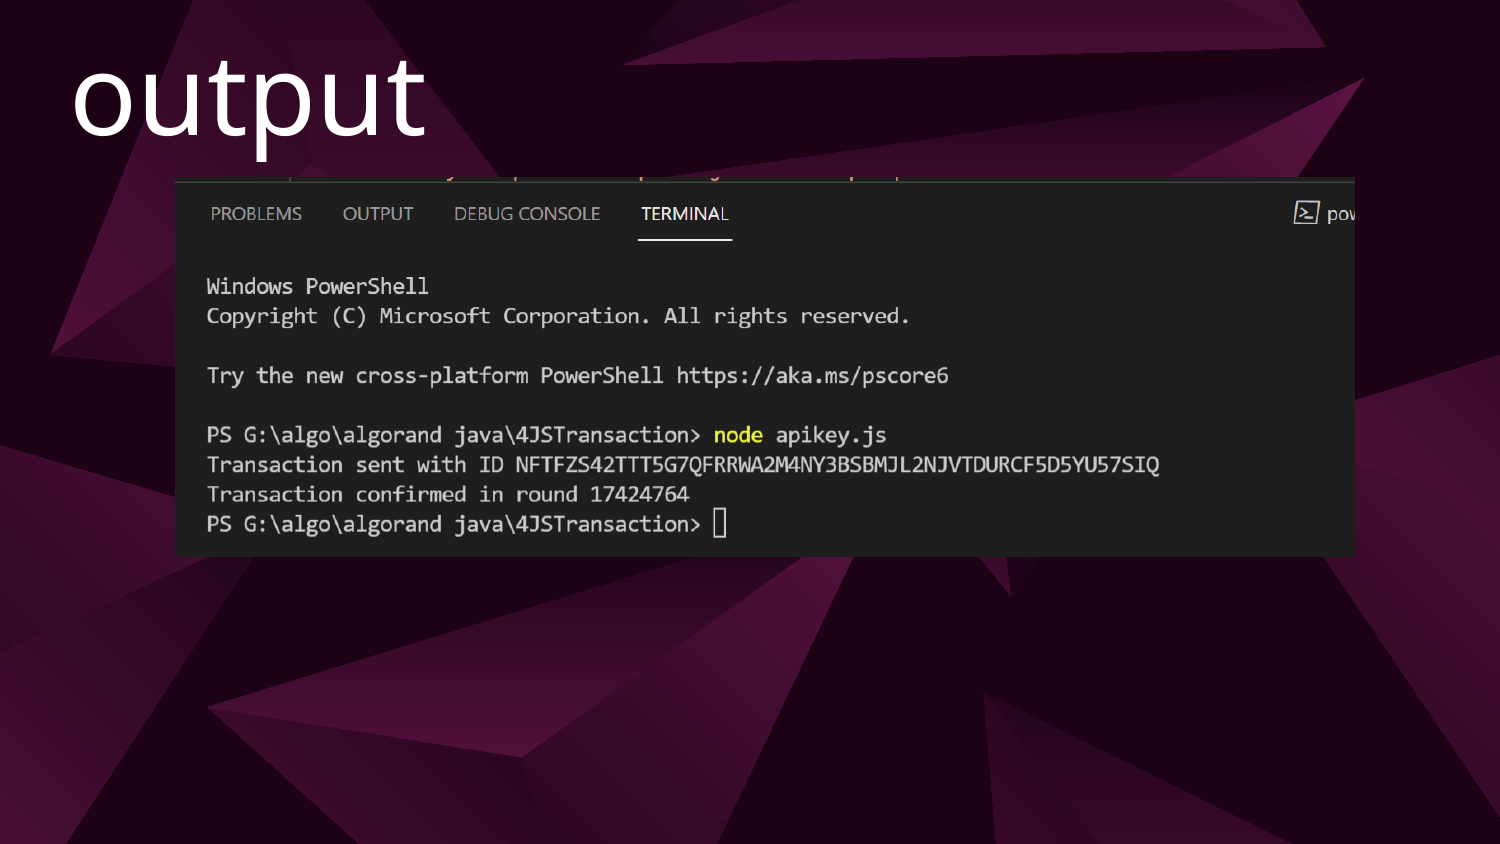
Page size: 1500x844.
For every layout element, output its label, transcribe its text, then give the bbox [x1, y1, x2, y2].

picture [175, 177, 1355, 558]
title output [36, 28, 461, 160]
